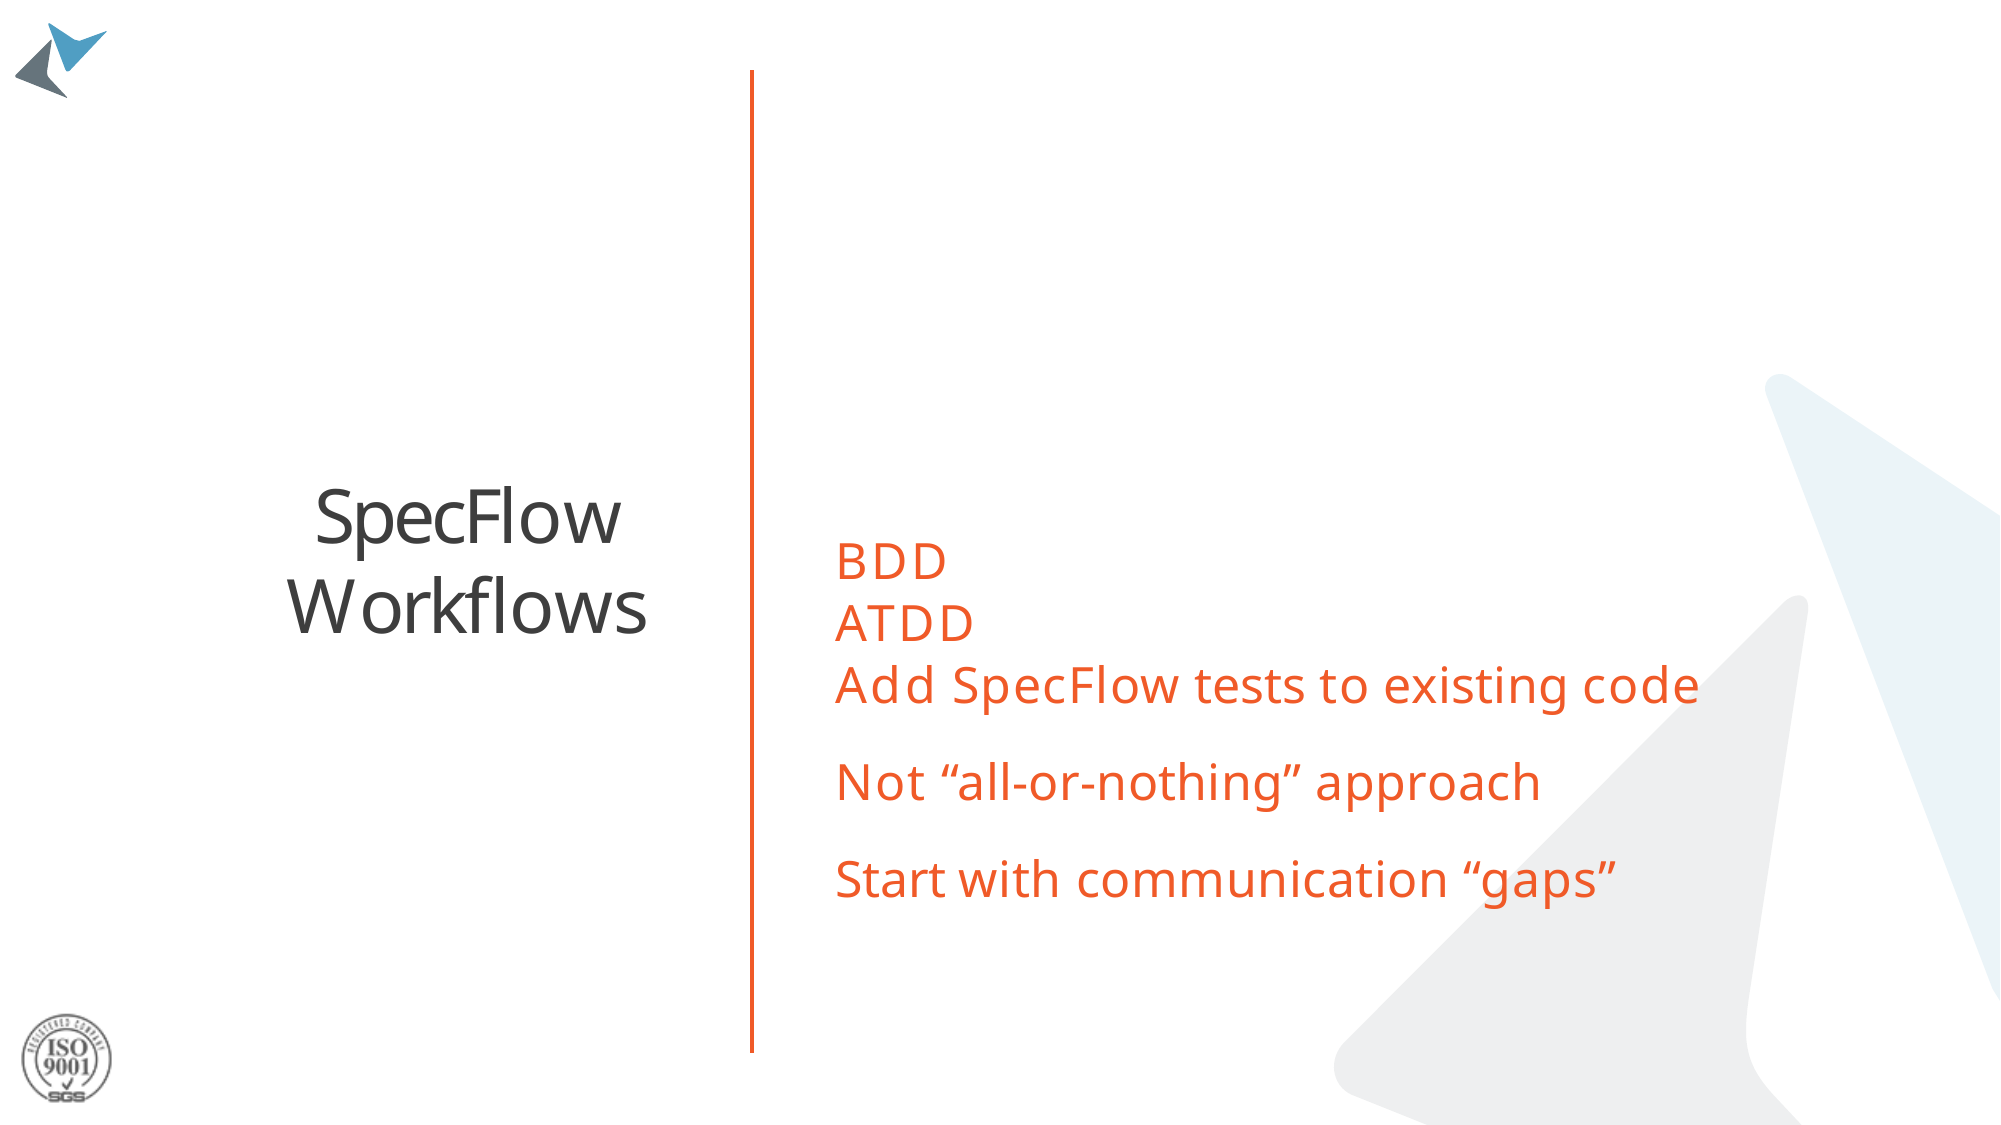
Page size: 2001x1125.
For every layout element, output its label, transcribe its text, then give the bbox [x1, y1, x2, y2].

text_box BDD ATDD Add SpecFlow tests to existing code Not “all-or-nothing” approach Start with communication “gaps” [833, 527, 1766, 908]
text_box SpecFlow Workflows [284, 466, 729, 649]
picture [20, 1011, 115, 1106]
